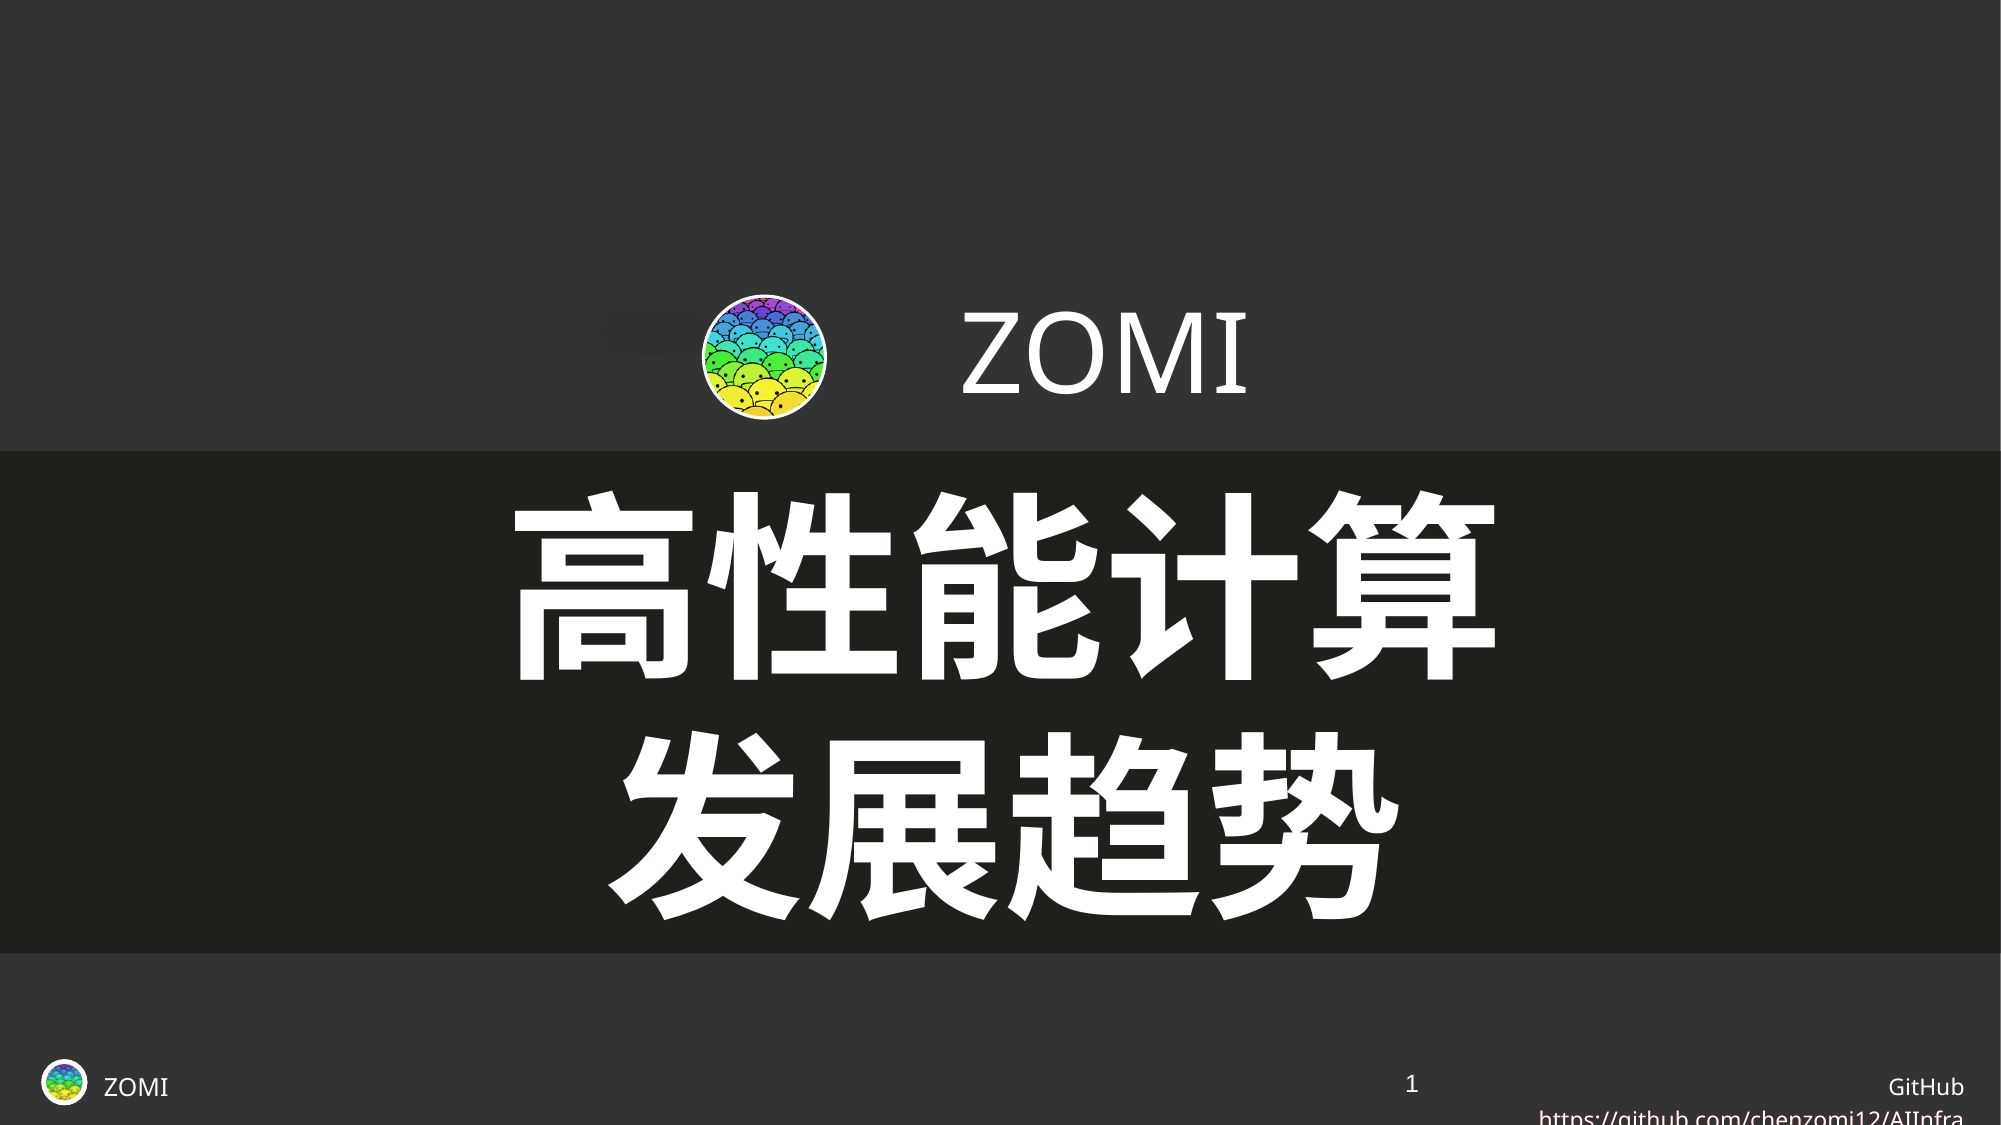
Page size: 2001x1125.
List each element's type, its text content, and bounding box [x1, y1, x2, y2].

text_box [0, 450, 2001, 954]
picture [47, 1065, 82, 1100]
text_box ZOMI [825, 268, 1386, 429]
text_box 高性能计算 发展趋势 [130, 495, 1871, 910]
picture [703, 296, 826, 419]
